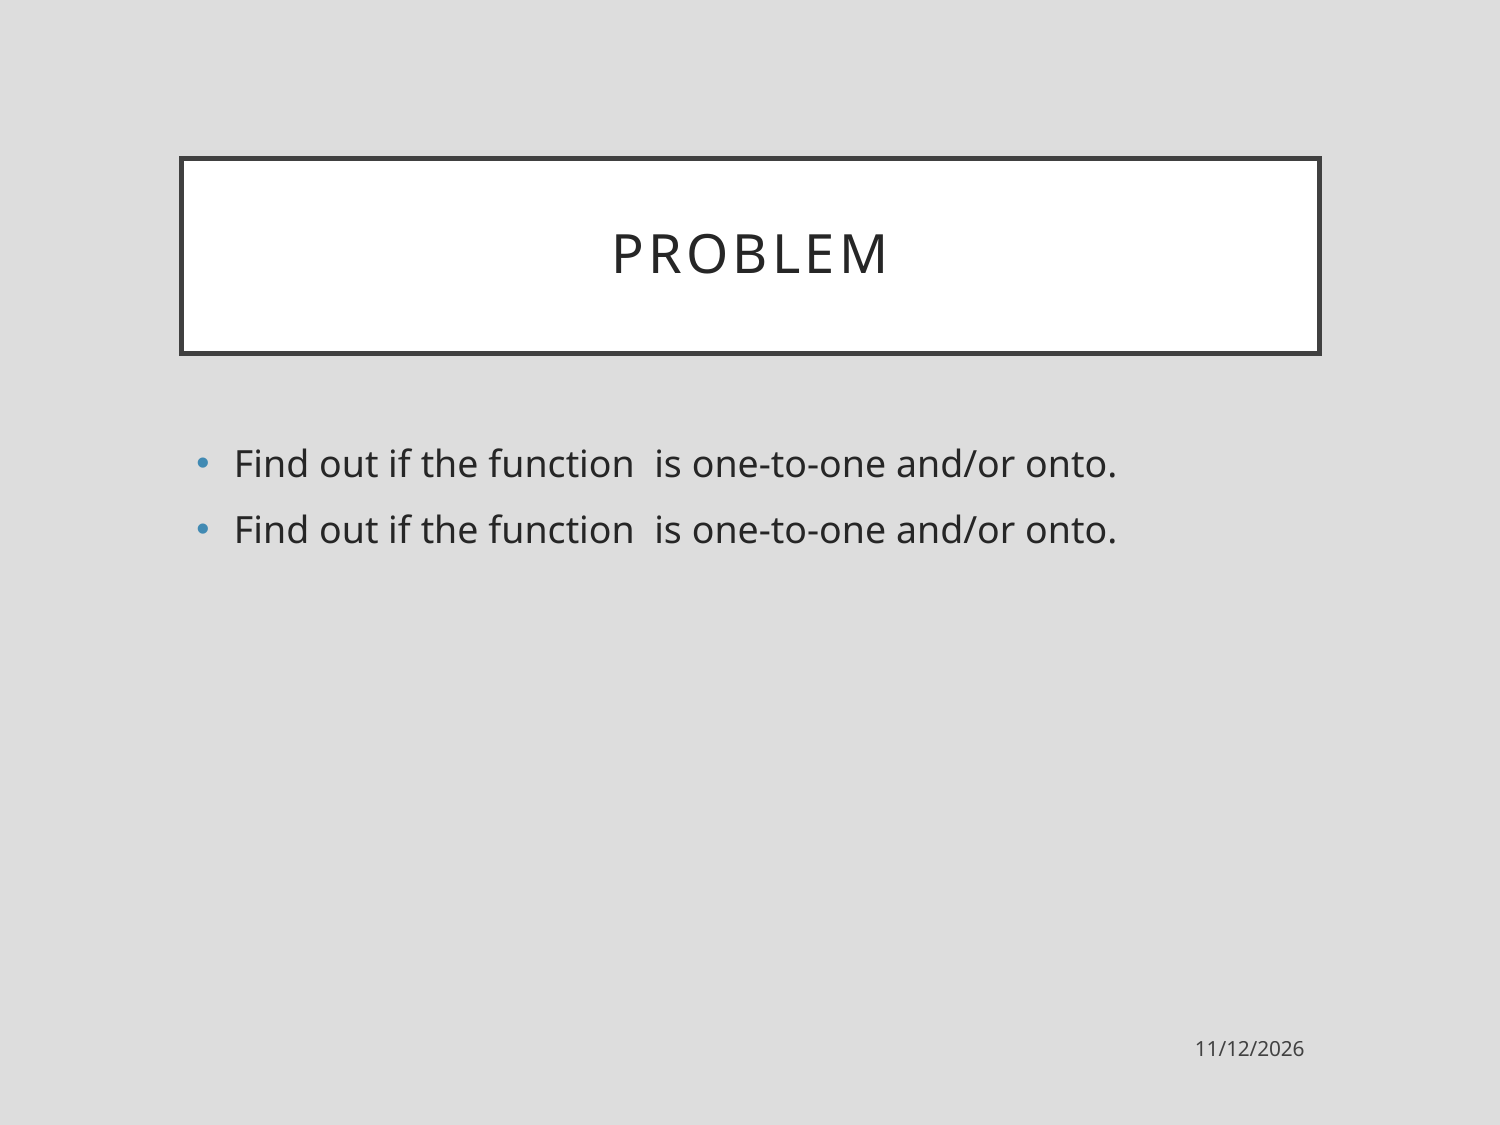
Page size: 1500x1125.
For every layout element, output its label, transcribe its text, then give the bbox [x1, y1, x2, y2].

title Problem [179, 156, 1322, 356]
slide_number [980, 1023, 1320, 1077]
